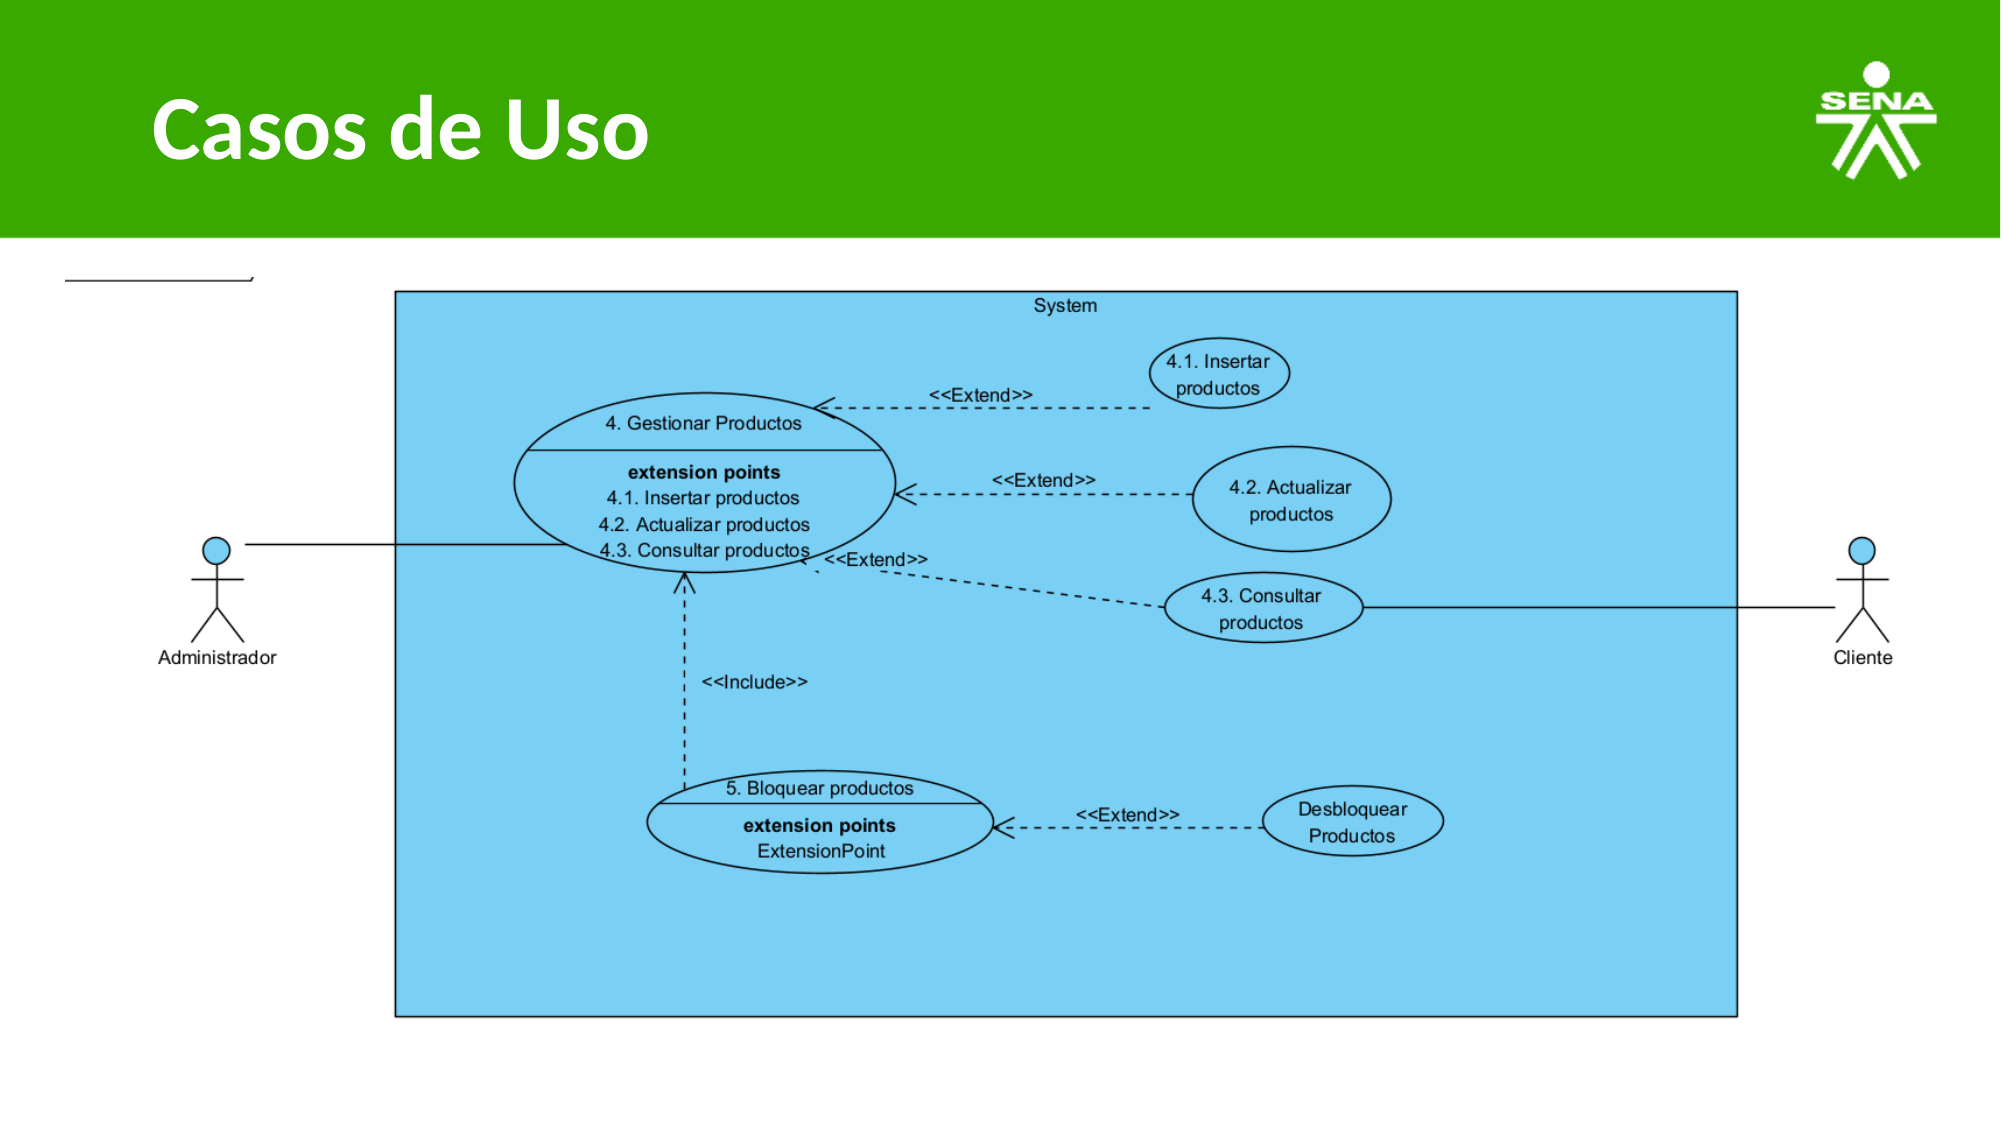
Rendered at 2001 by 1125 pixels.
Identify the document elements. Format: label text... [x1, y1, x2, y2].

picture [0, 0, 2001, 1125]
title Casos de Uso [137, 59, 1863, 274]
